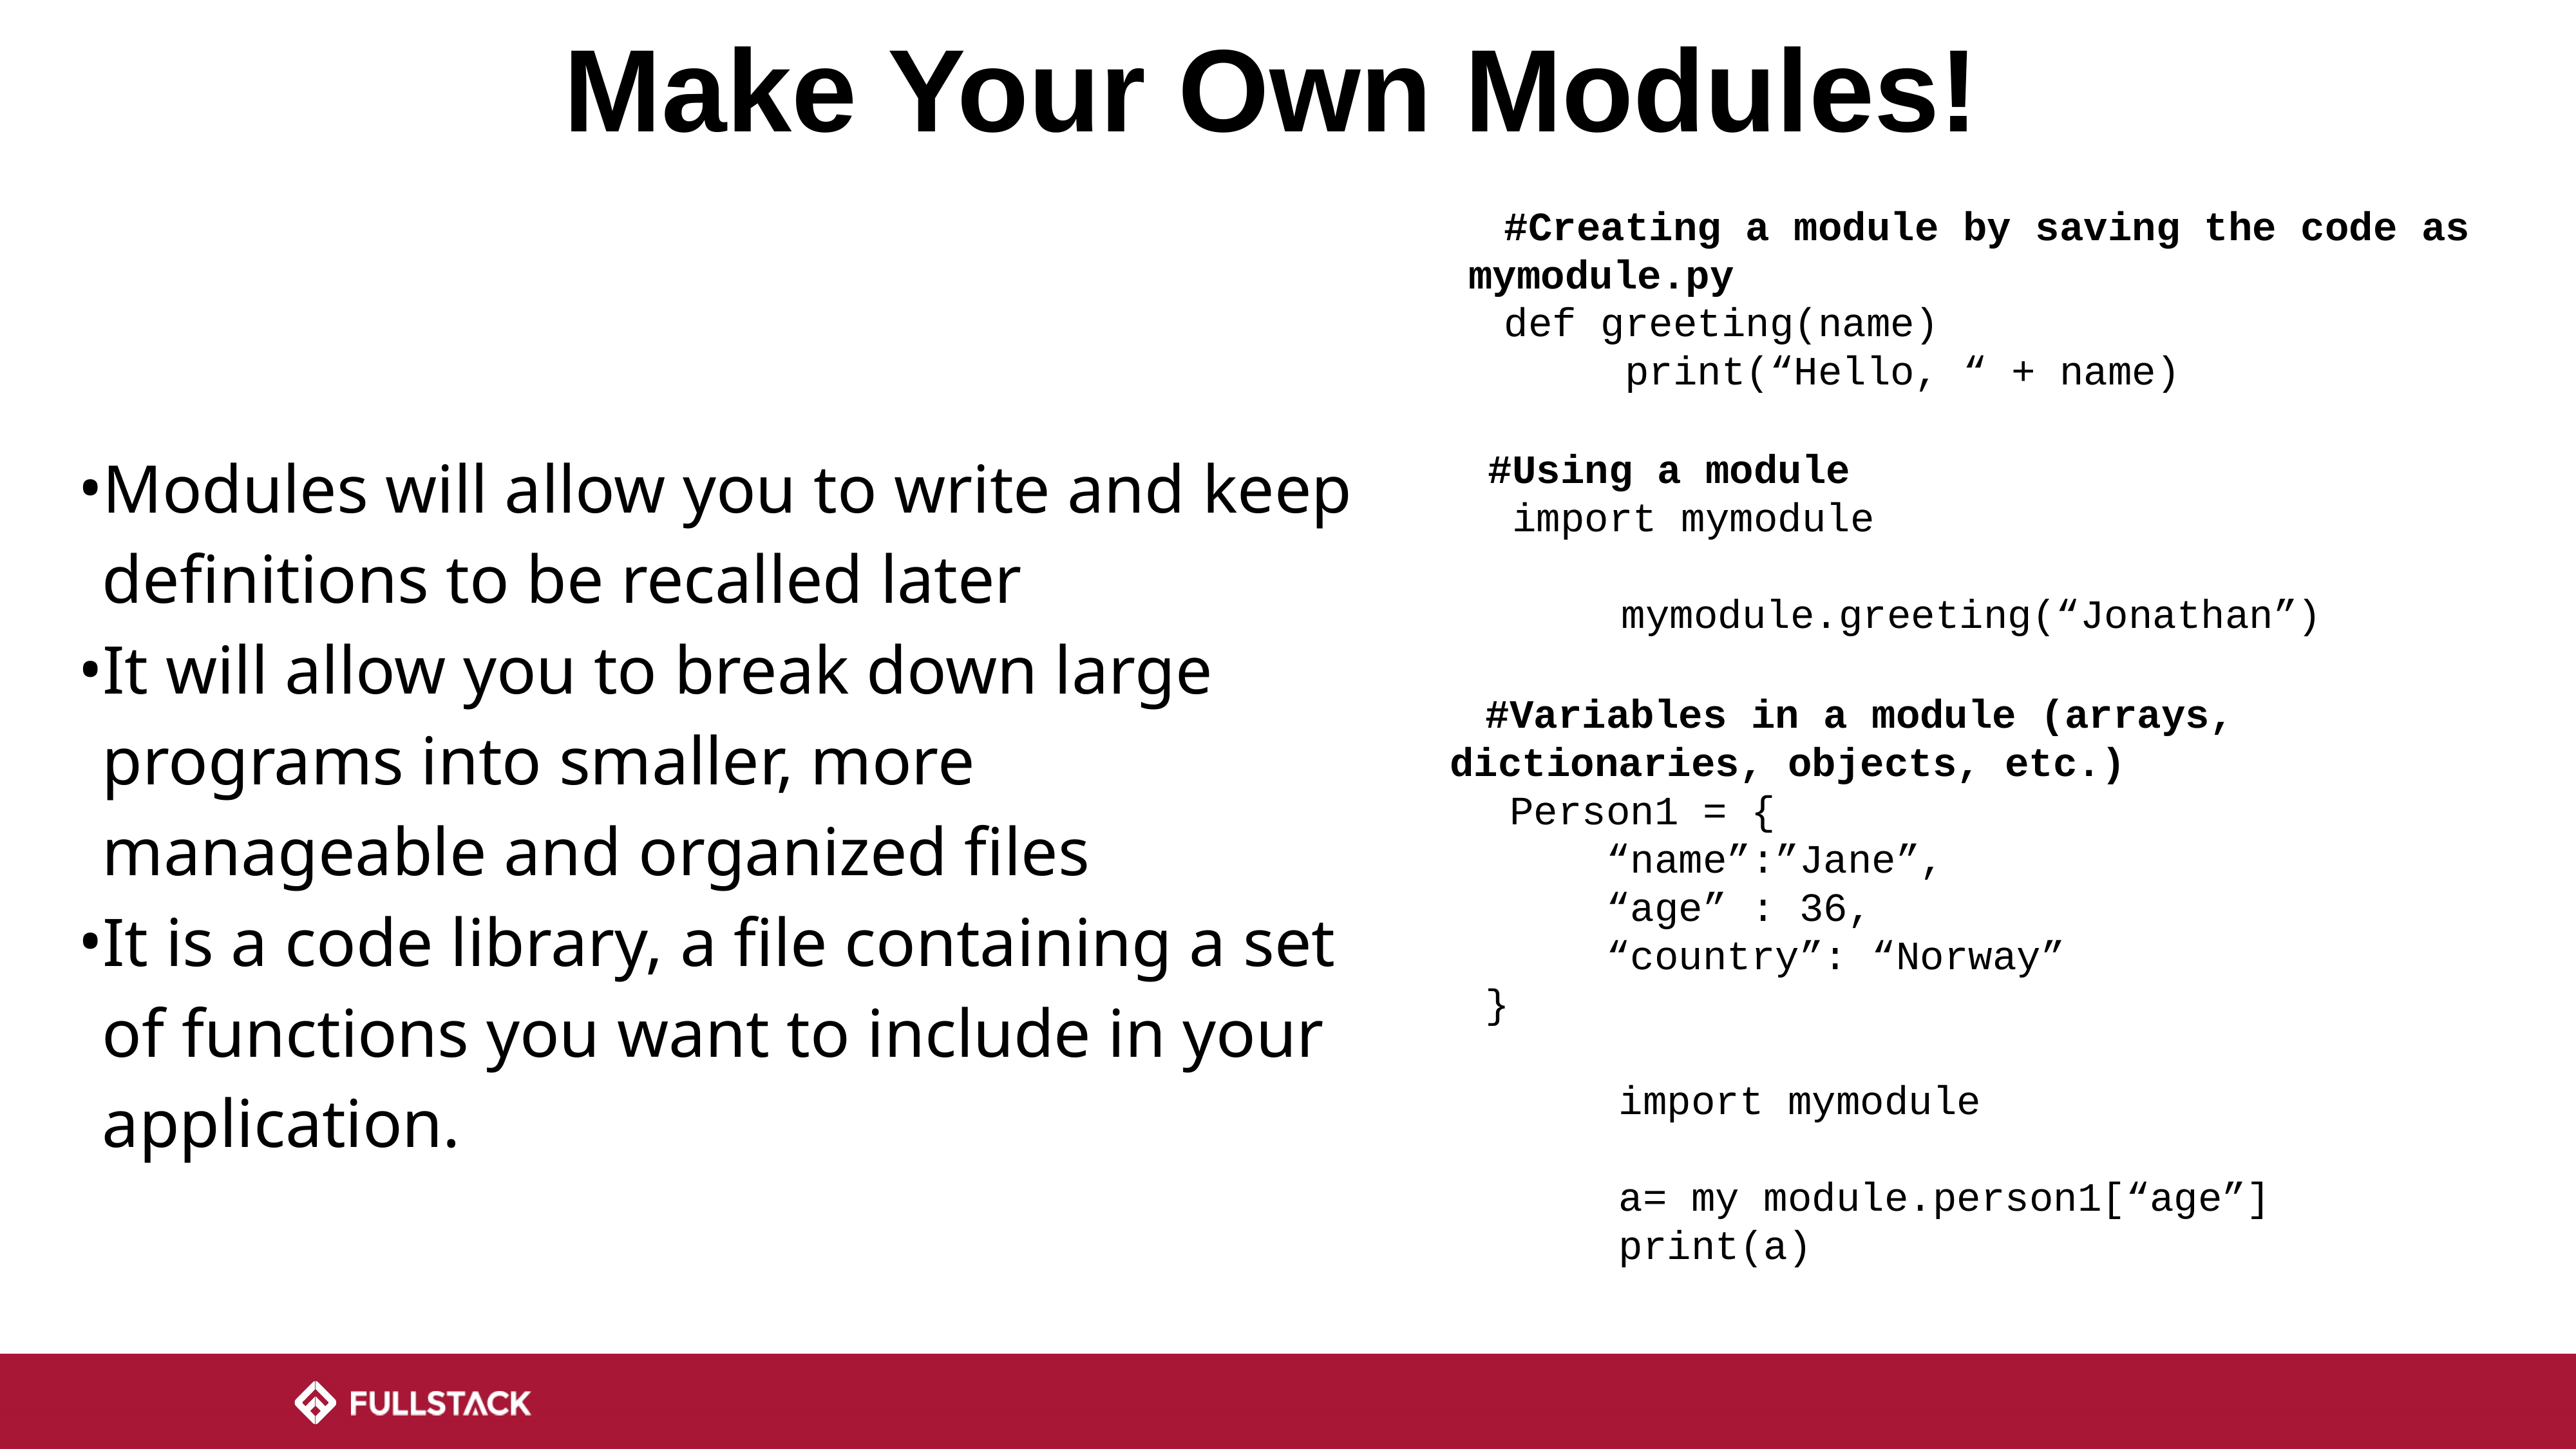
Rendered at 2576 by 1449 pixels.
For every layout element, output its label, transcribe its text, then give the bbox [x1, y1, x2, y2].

text_box Modules will allow you to write and keep definitions to be recalled later It will allow you to break down large programs into smaller, more manageable and organized files It is a code library, a file containing a set of functions you want to include in your application. [73, 430, 1367, 1200]
text_box #Creating a module by saving the code as mymodule.py def greeting(name) print(“Hello, “ + name) [1463, 195, 2576, 398]
title Make Your Own Modules! [187, 4, 2389, 166]
text_box #Variables in a module (arrays, dictionaries, objects, etc.) Person1 = { “name”:”Jane”, “age” : 36, “country”: “Norway” } import mymodule a= my module.person1[“age”] print(a) [1444, 683, 2562, 1272]
picture [0, 1354, 2576, 1449]
text_box #Using a module import mymodule mymodule.greeting(“Jonathan”) [1447, 438, 2576, 641]
